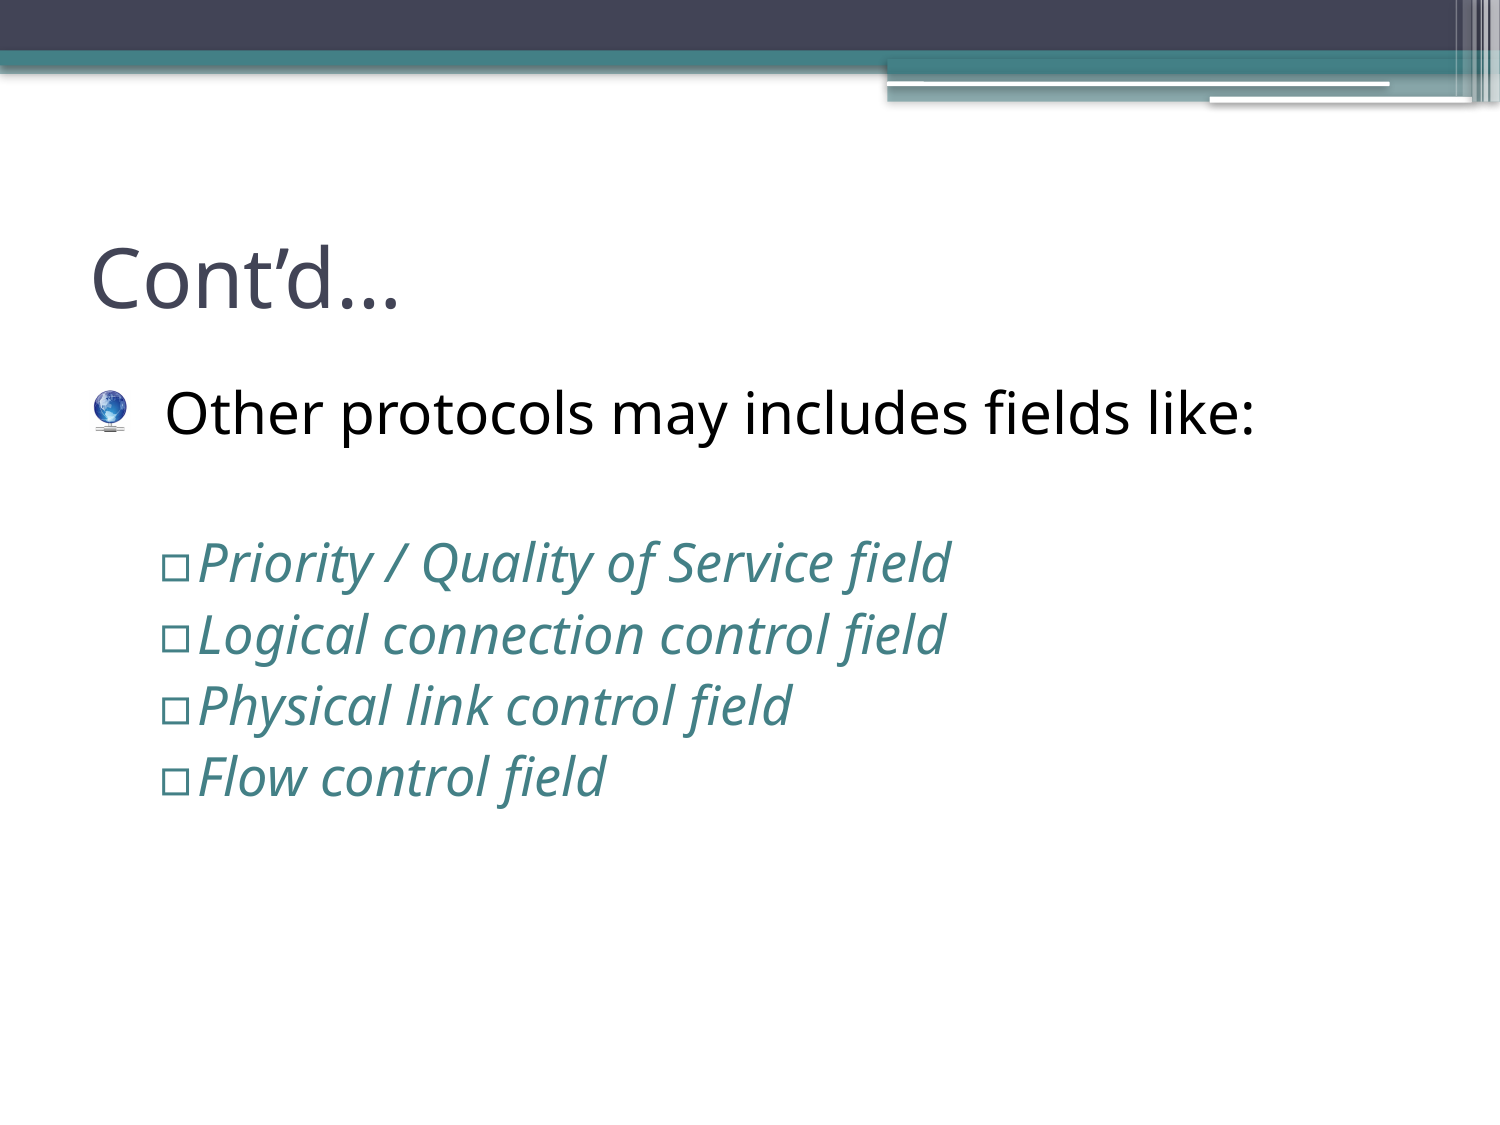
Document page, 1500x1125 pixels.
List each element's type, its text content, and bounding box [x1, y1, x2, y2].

list Other protocols may includes fields like: Priority / Quality of Service field Logical connection control field Physical link control field Flow control field [75, 368, 1425, 1079]
title Cont’d… [75, 187, 1425, 363]
picture [89, 390, 131, 432]
